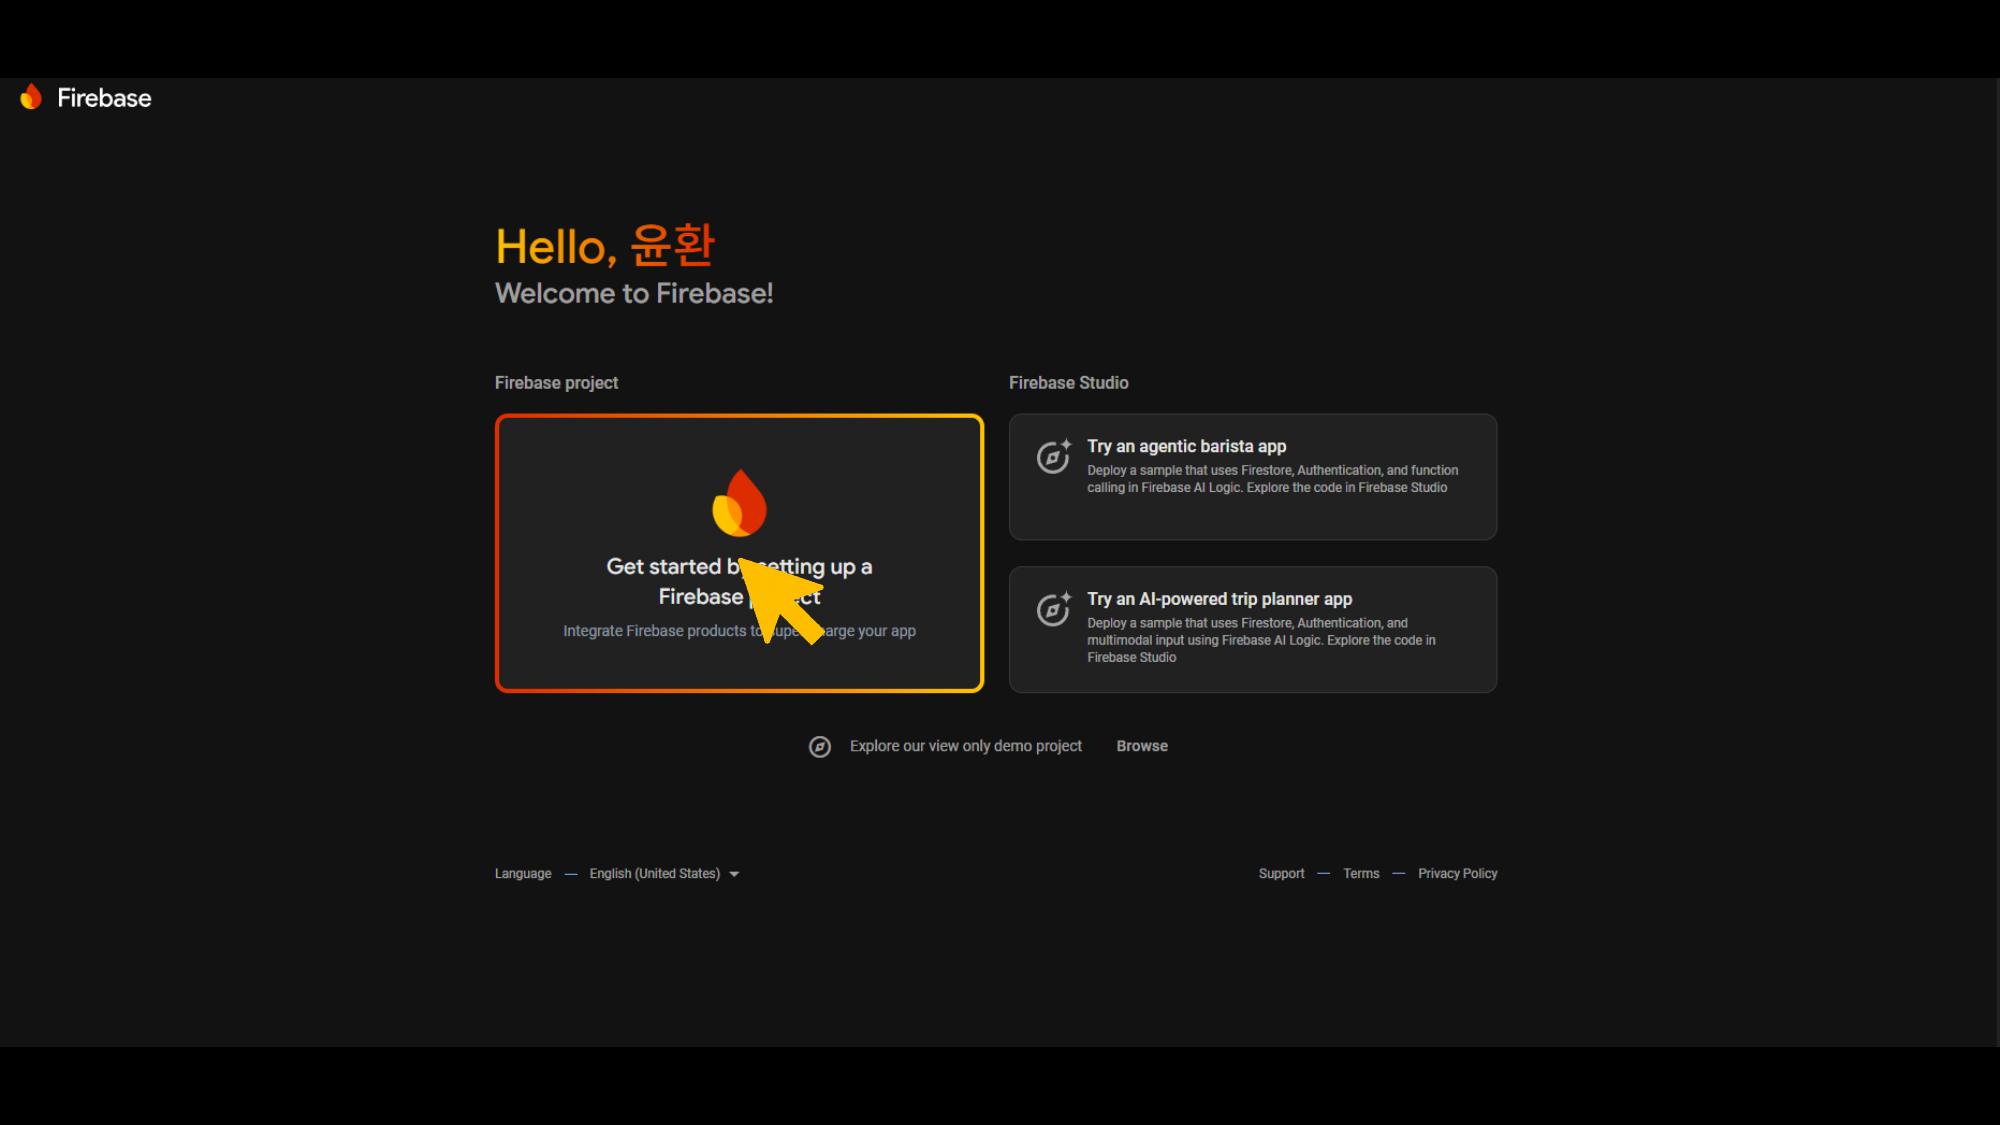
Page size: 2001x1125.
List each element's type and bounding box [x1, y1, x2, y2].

picture [0, 78, 2000, 1047]
